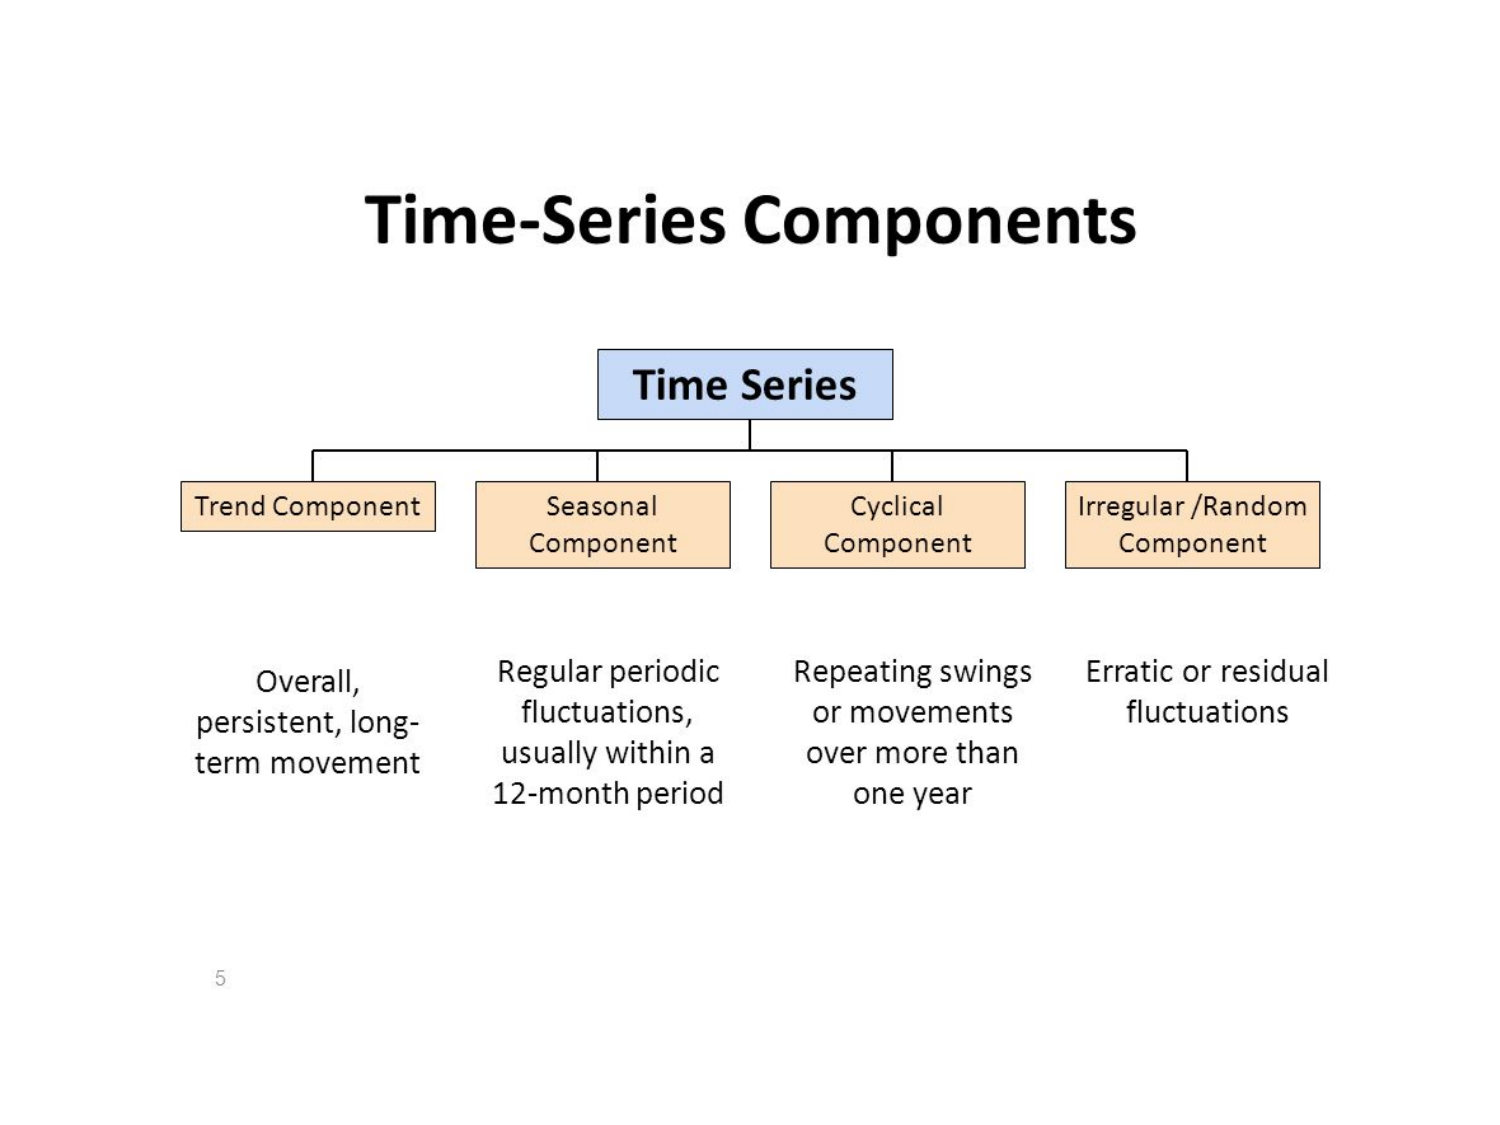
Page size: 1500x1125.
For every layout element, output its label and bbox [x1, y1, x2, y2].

picture [140, 105, 1360, 1020]
